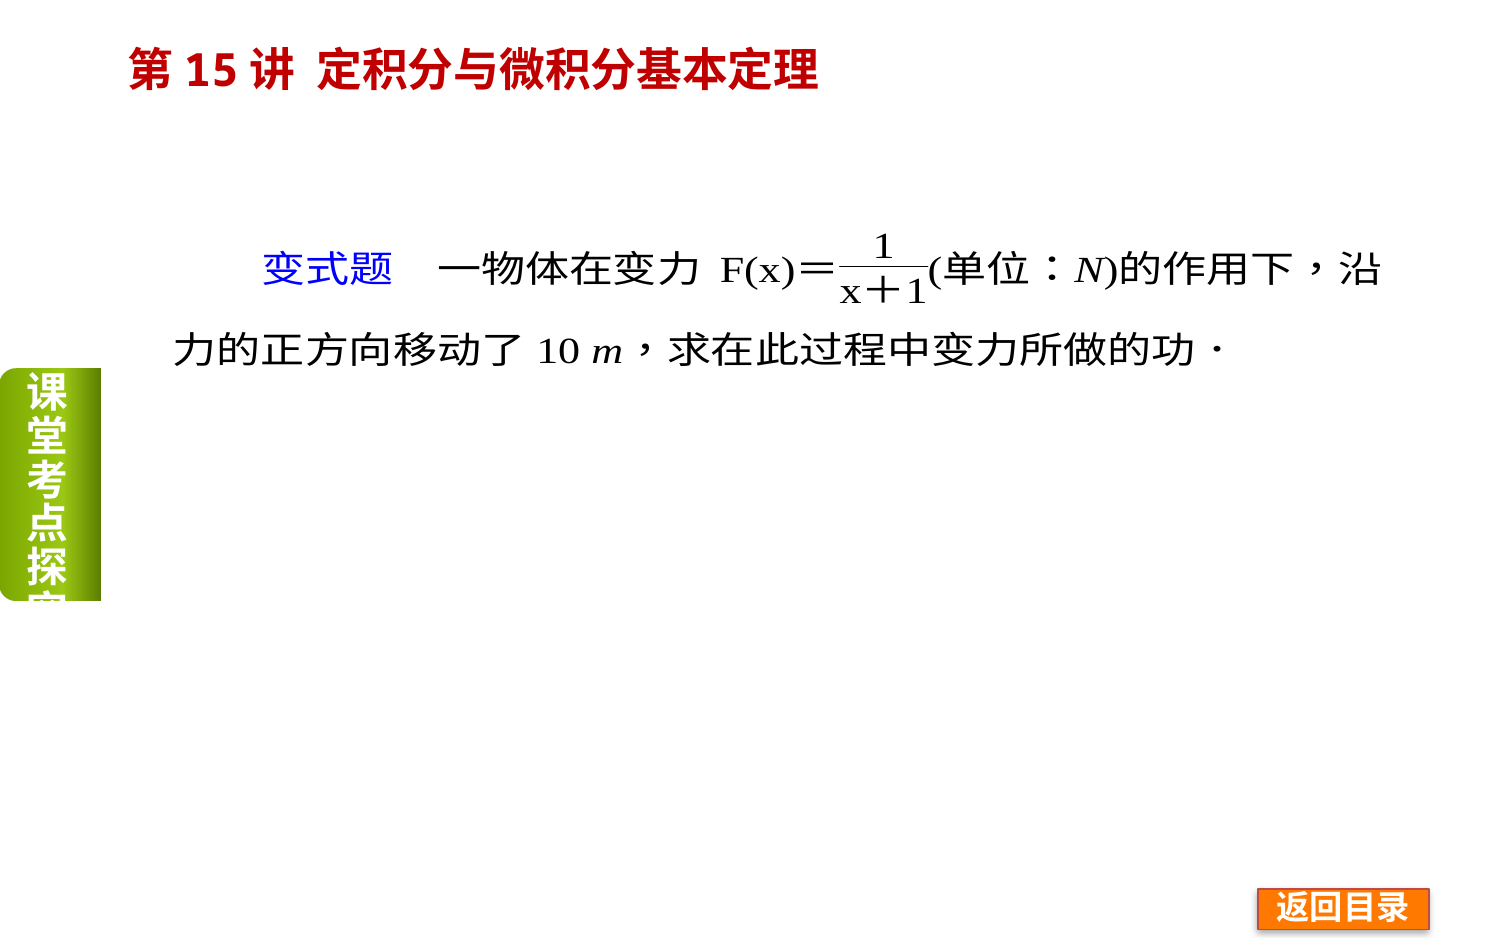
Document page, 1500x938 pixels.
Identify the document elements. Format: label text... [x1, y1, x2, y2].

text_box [0, 364, 101, 602]
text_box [172, 224, 1383, 894]
text_box 第15讲 定积分与微积分基本定理 [112, 35, 1211, 101]
text_box 返回目录 [1257, 888, 1430, 930]
